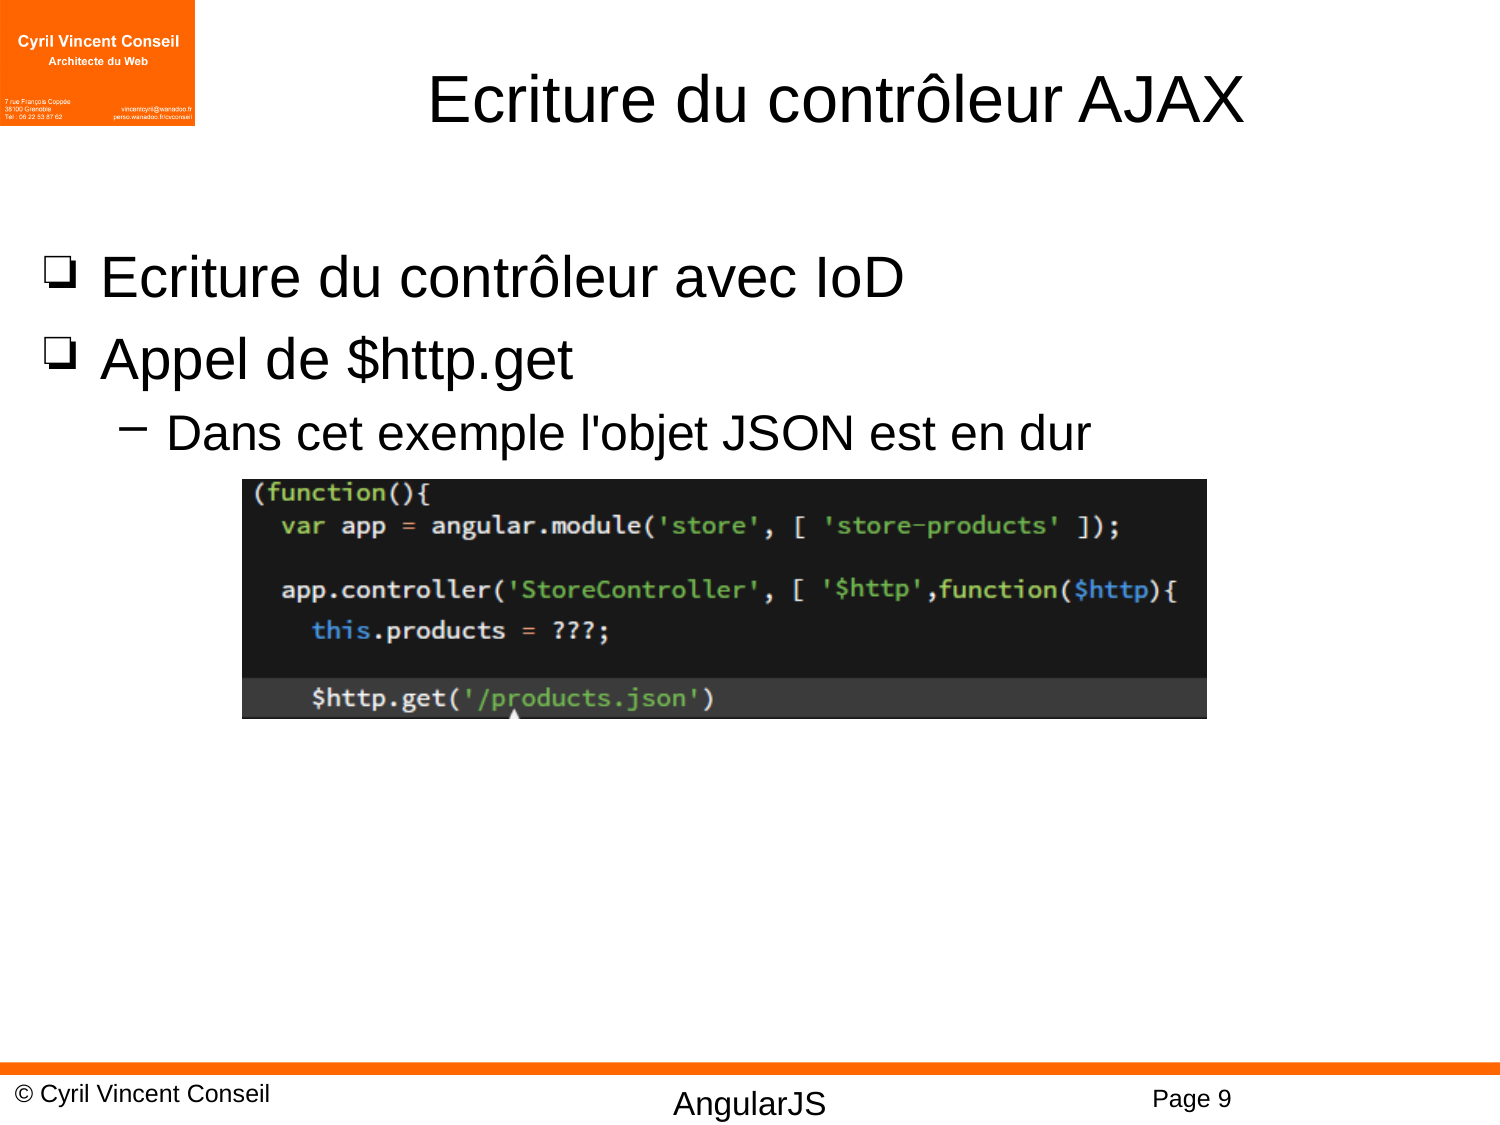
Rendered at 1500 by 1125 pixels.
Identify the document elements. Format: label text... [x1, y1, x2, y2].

picture [0, 0, 195, 126]
list Ecriture du contrôleur avec IoD Appel de $http.get Dans cet exemple l'objet JSON est en dur [29, 231, 1468, 1059]
picture [241, 479, 1207, 720]
title Ecriture du contrôleur AJAX [194, 2, 1480, 190]
